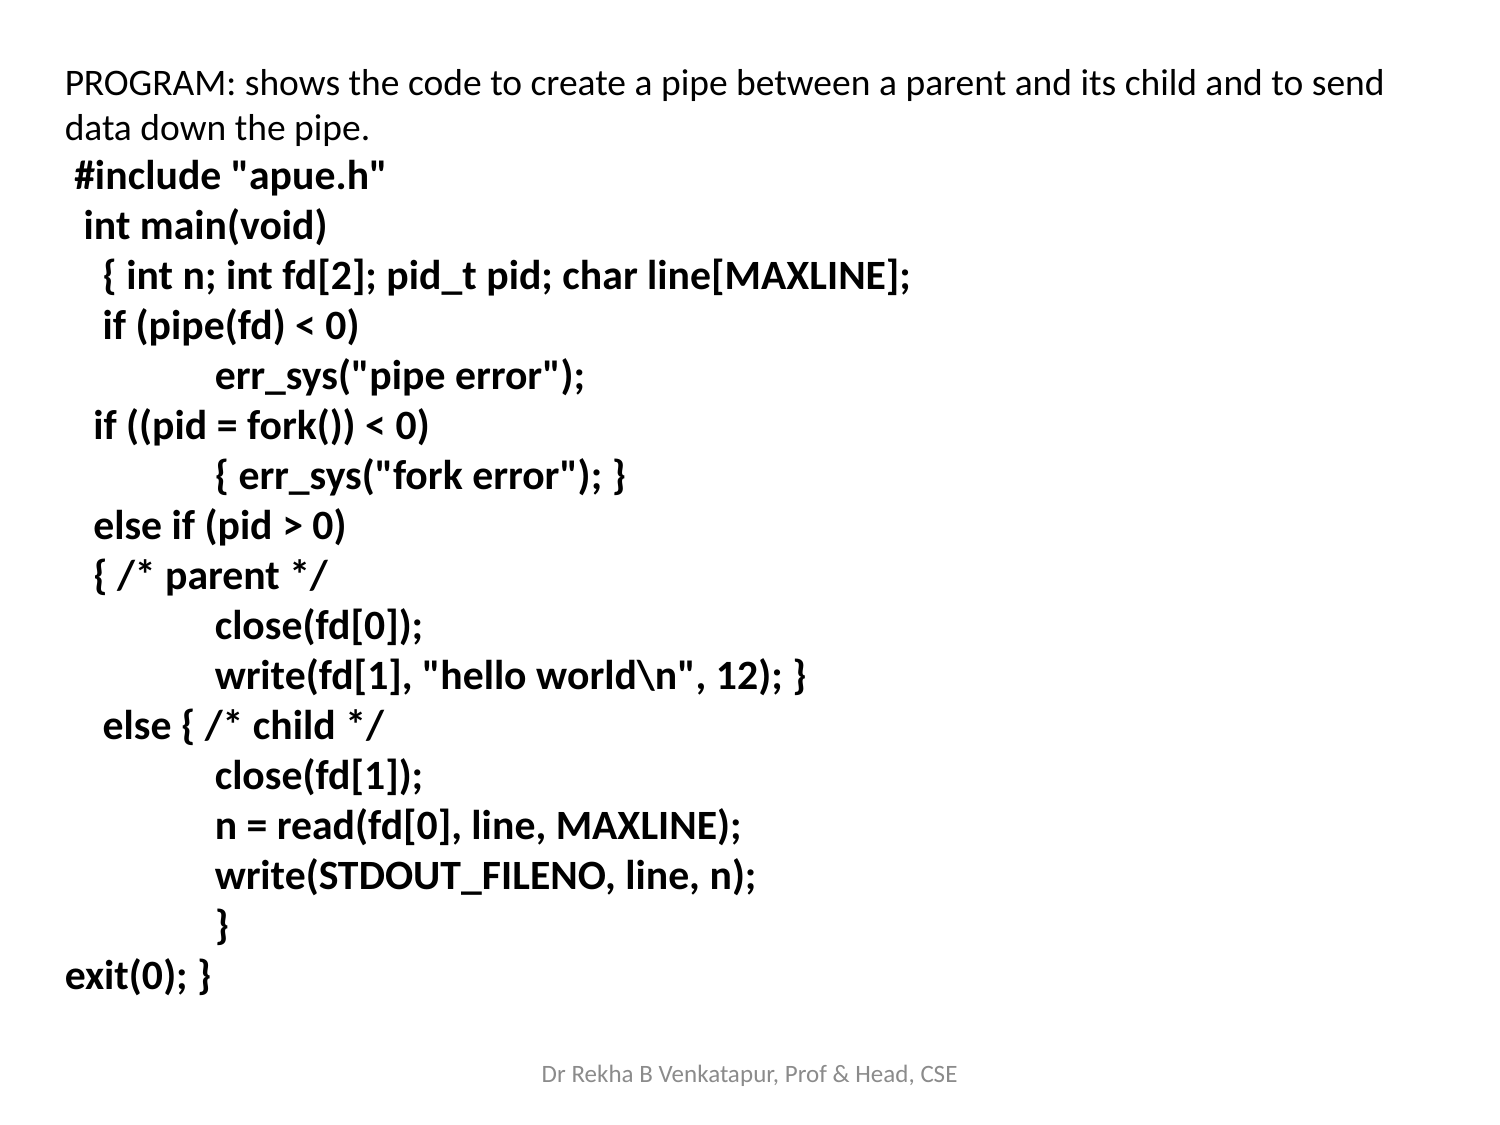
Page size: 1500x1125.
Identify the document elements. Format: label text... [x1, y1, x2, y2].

text_box PROGRAM: shows the code to create a pipe between a parent and its child and to send data down the pipe. #include "apue.h" int main(void) { int n; int fd[2]; pid_t pid; char line[MAXLINE]; if (pipe(fd) < 0) err_sys("pipe error"); if ((pid = fork()) < 0) { err_sys("fork error"); } else if (pid > 0) { /* parent */ close(fd[0]); write(fd[1], "hello world\n", 12); } else { /* child */ close(fd[1]); n = read(fd[0], line, MAXLINE); write(STDOUT_FILENO, line, n); } exit(0); } [50, 50, 1438, 1006]
footer Dr Rekha B Venkatapur, Prof & Head, CSE [512, 1042, 988, 1103]
